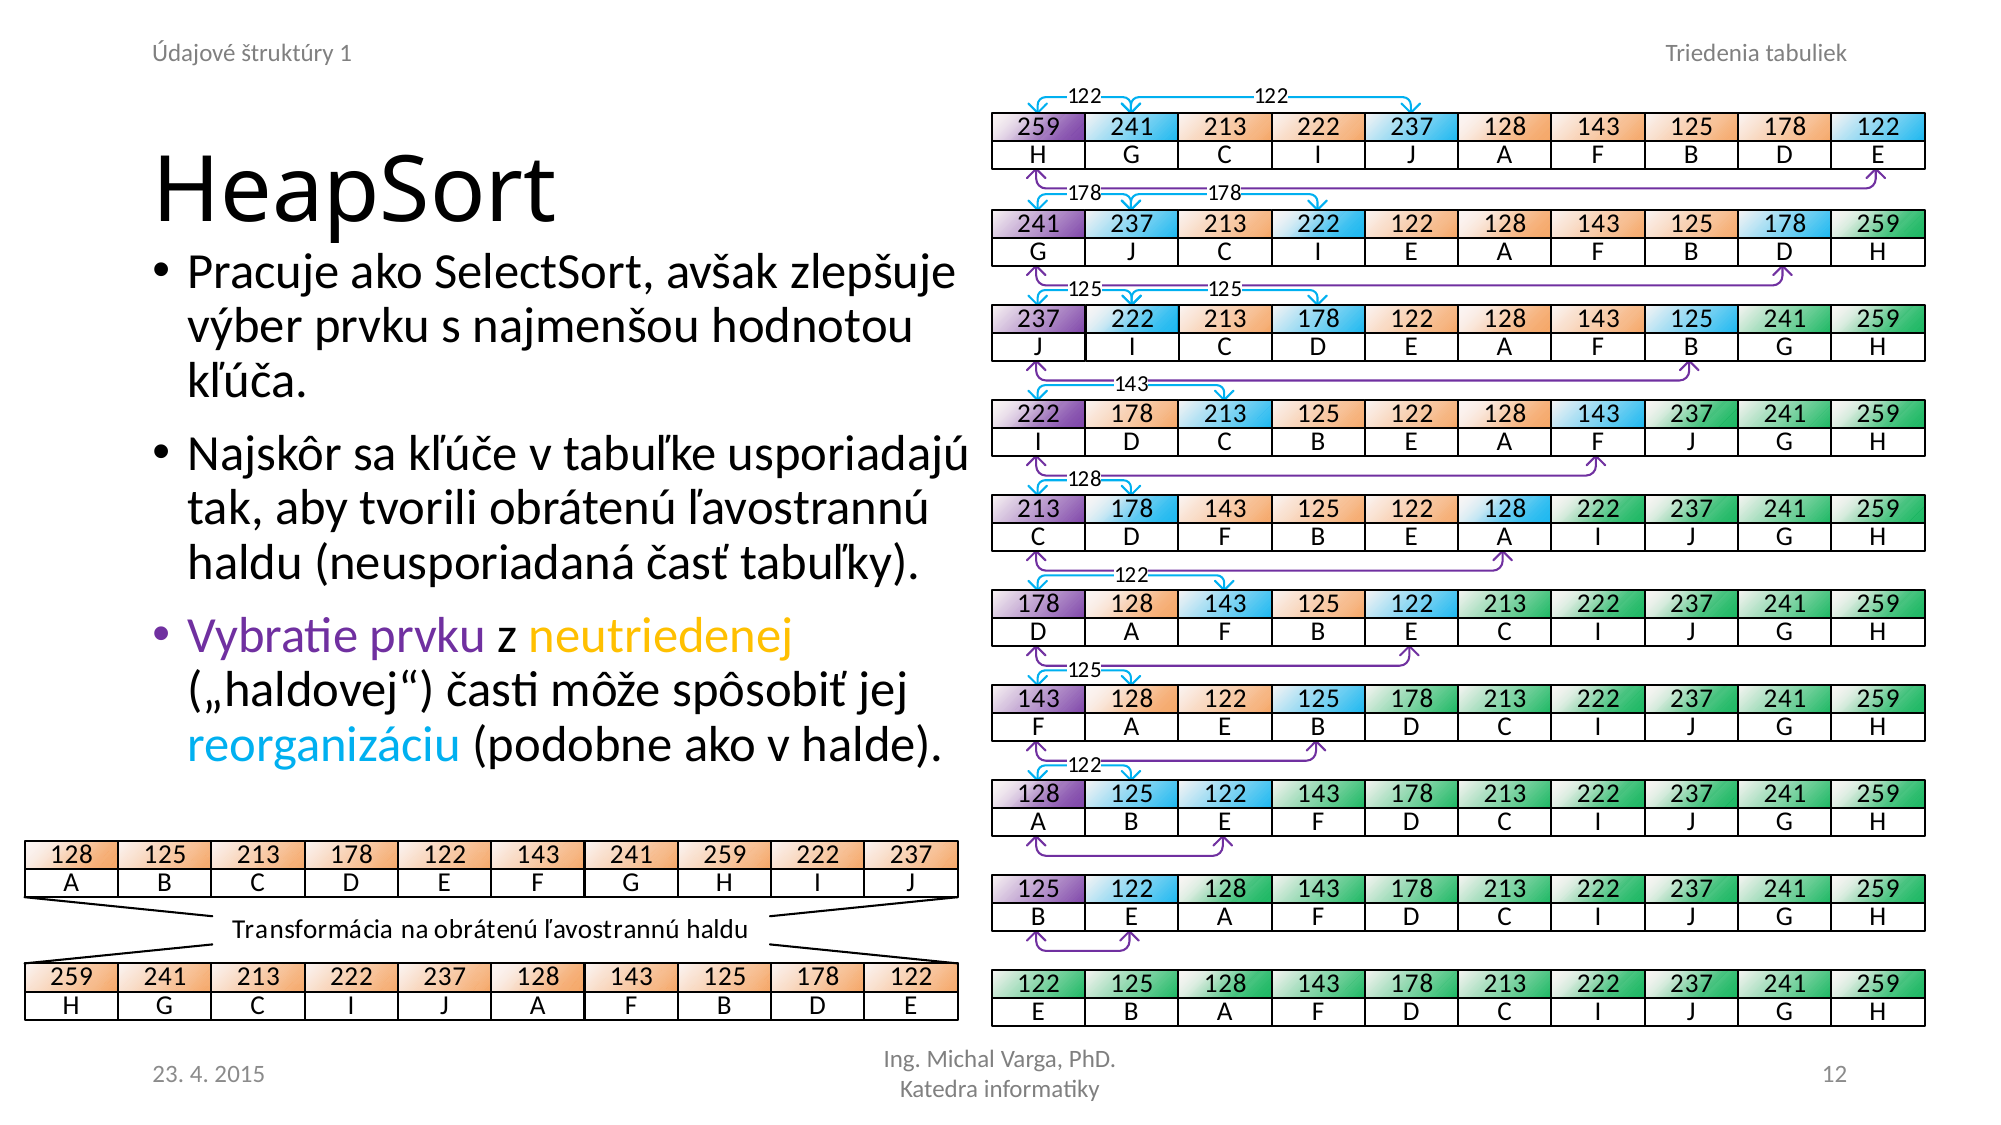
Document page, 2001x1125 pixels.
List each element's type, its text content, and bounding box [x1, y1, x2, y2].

picture [987, 73, 1927, 1043]
slide_number 12 [1412, 1043, 1863, 1103]
picture [20, 826, 960, 1035]
list Pracuje ako SelectSort, avšak zlepšuje výber prvku s najmenšou hodnotou kľúča. Najskôr sa kľúče v tabuľke usporiadajú tak, aby tvorili obrátenú ľavostrannú haldu (neusporiadaná časť tabuľky). Vybratie prvku z neutriedenej („haldovej“) časti môže spôsobiť jej reorganizáciu (podobne ako v halde). [137, 237, 987, 799]
slide_number 23. 4. 2015 [137, 1042, 588, 1103]
title HeapSort [137, 105, 987, 237]
